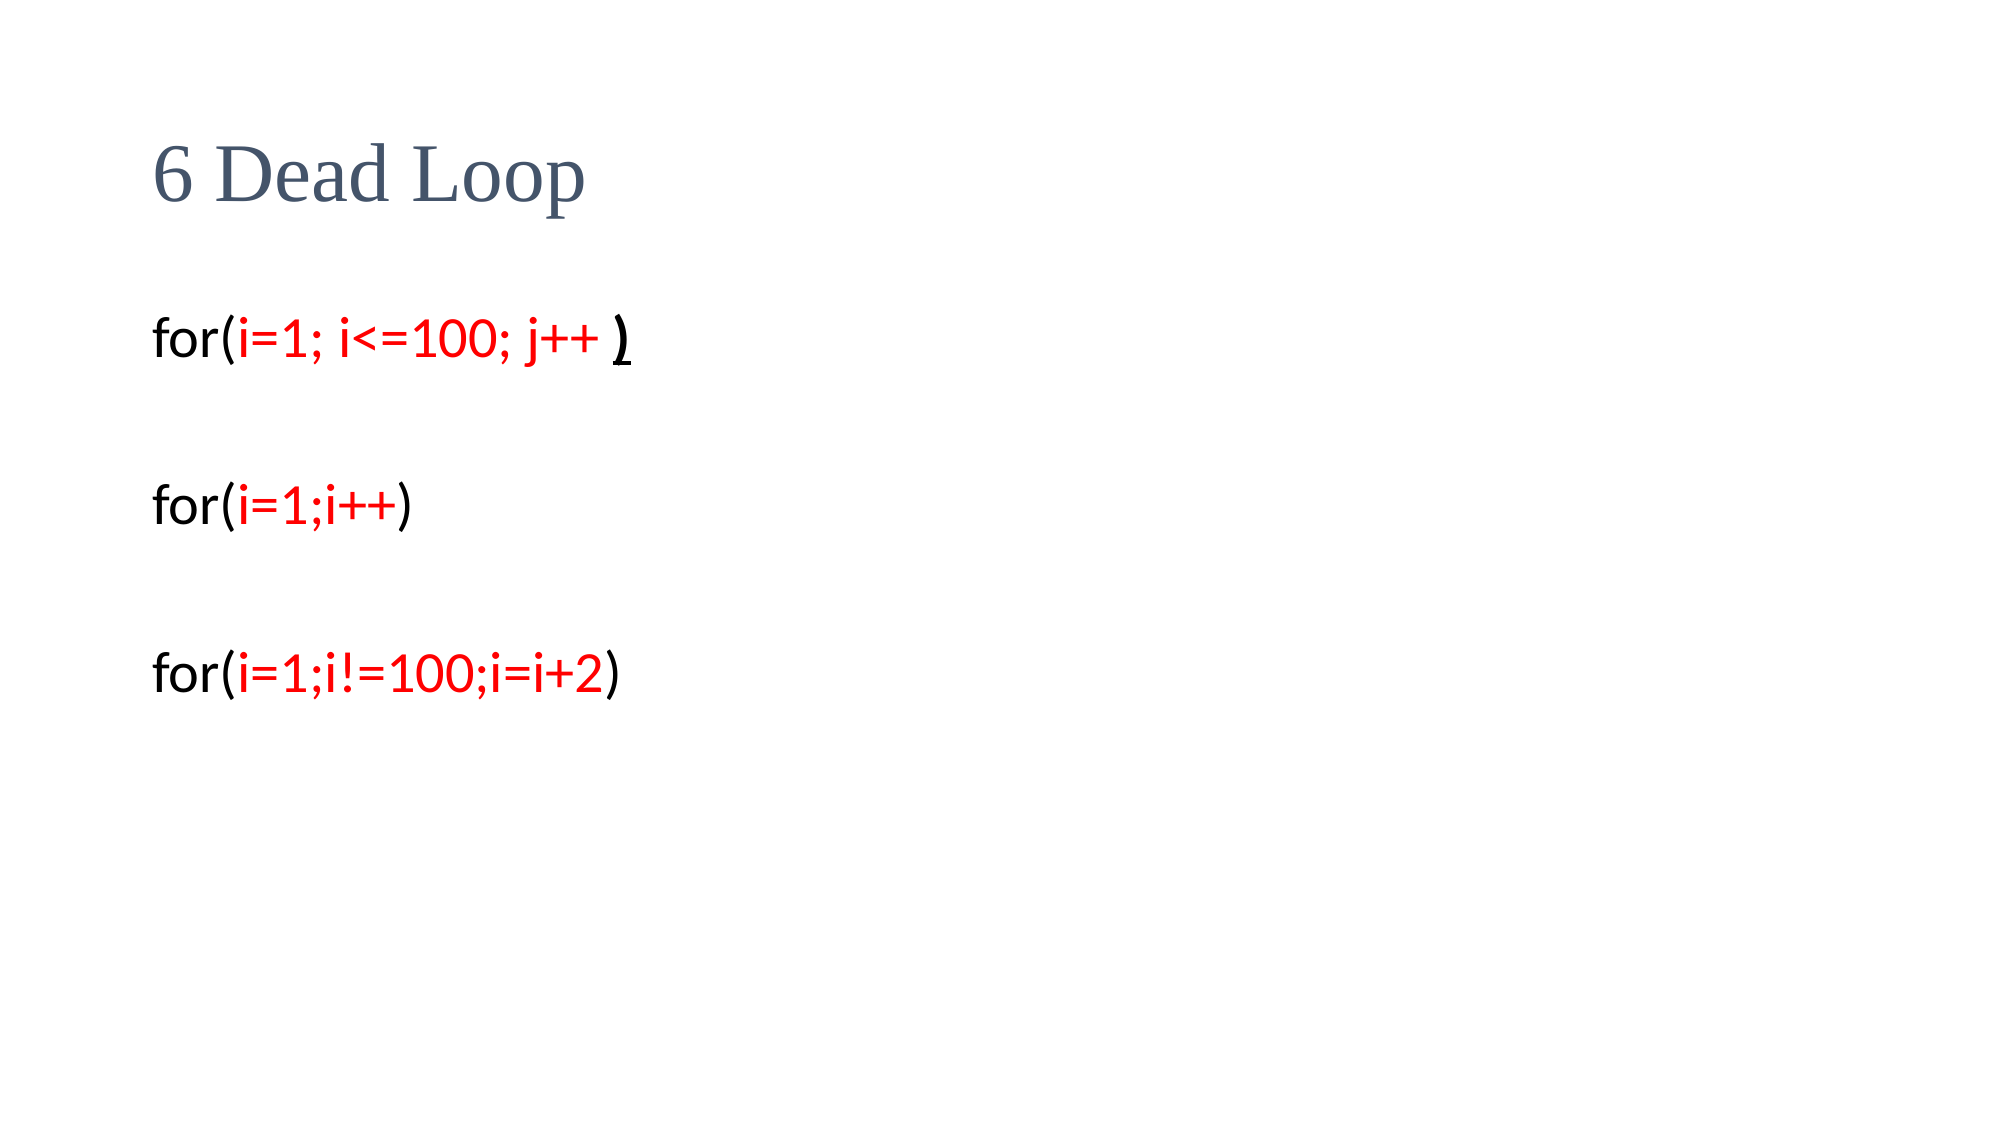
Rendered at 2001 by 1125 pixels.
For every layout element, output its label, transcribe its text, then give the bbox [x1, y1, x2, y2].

list for(i=1; i<=100; j++ ) for(i=1;i++) for(i=1;i!=100;i=i+2) [137, 299, 1863, 1014]
title 6 Dead Loop [137, 59, 1863, 278]
